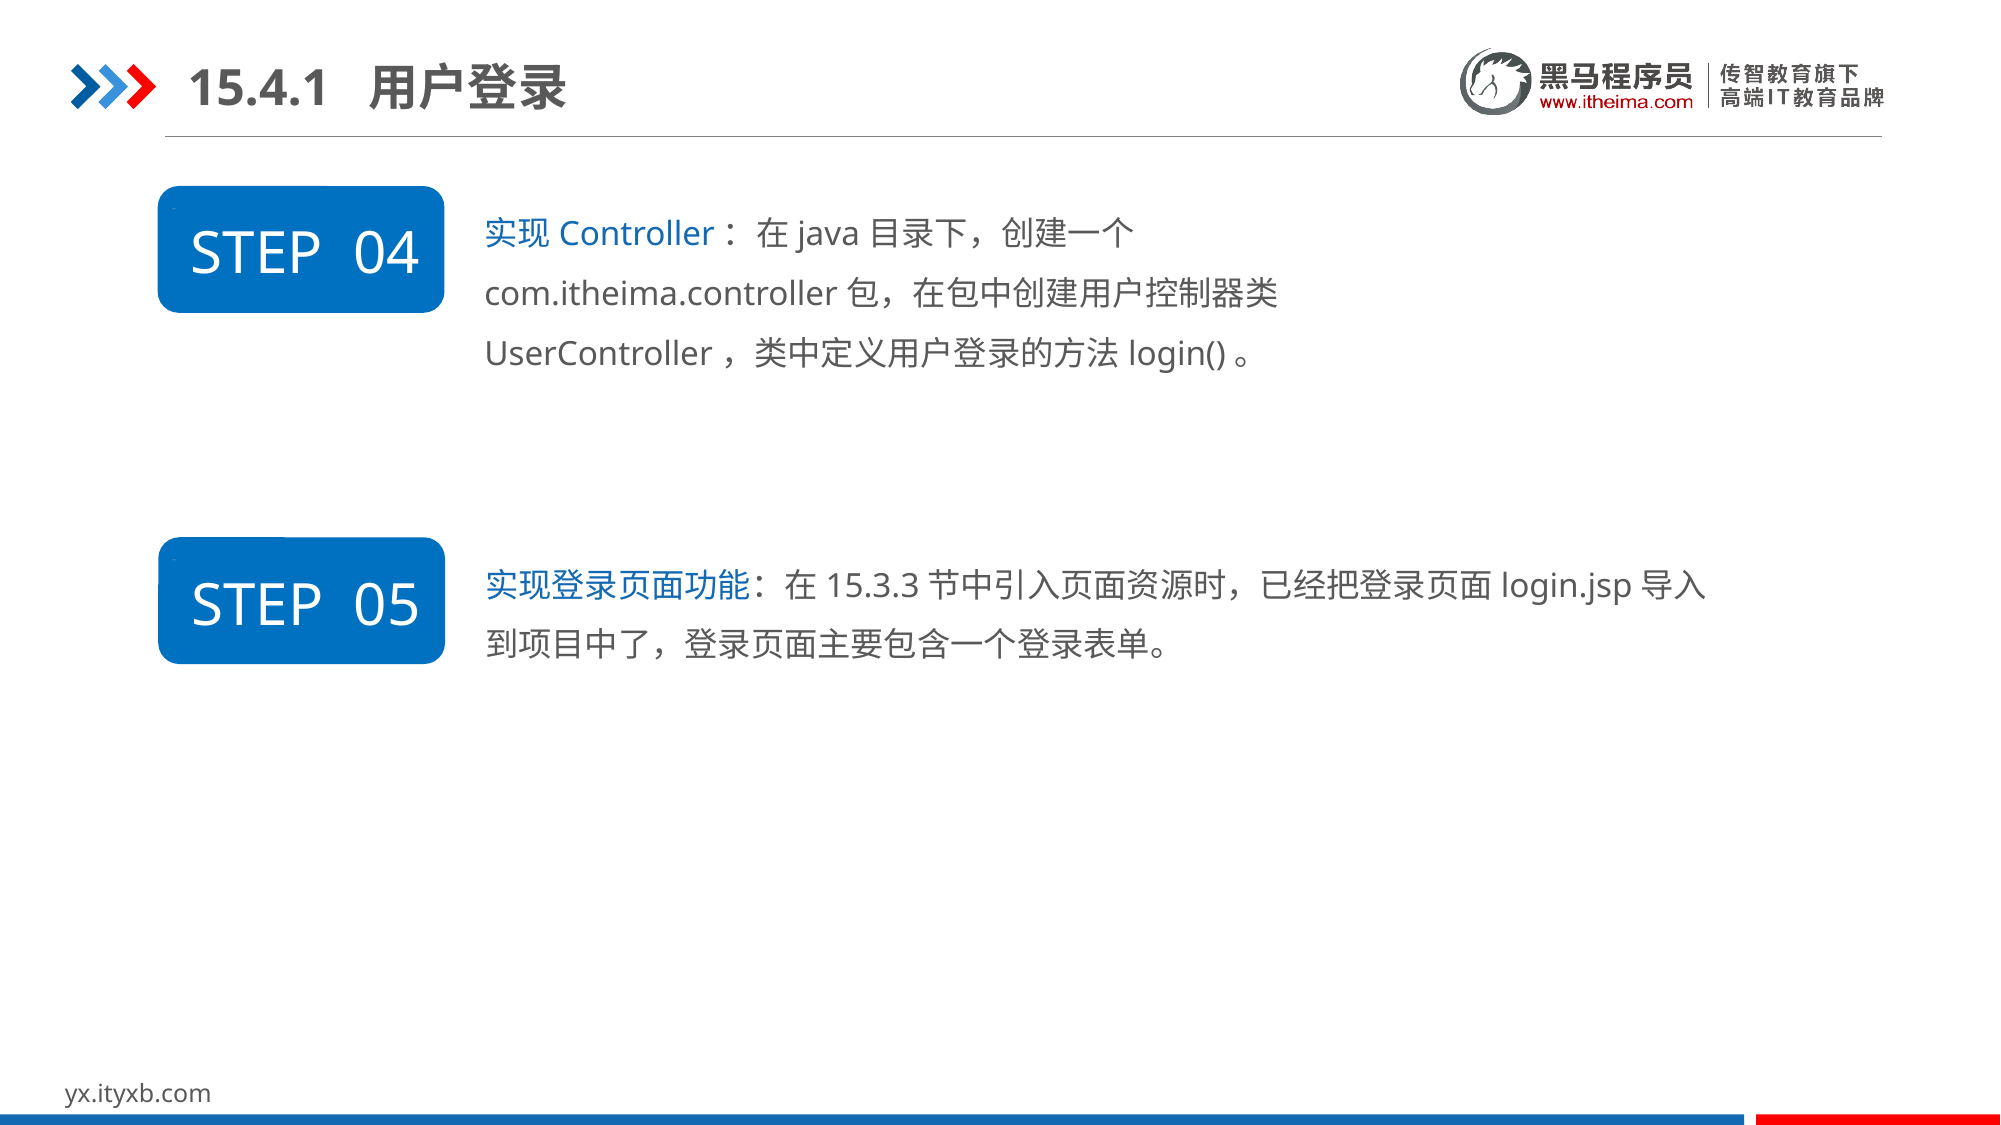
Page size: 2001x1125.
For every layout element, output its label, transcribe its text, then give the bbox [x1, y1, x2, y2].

text_box 实现Controller：在java目录下，创建一个com.itheima.controller包，在包中创建用户控制器类UserController，类中定义用户登录的方法login()。 [469, 185, 1452, 380]
text_box STEP 04 [172, 208, 439, 293]
text_box 实现登录页面功能：在15.3.3节中引入页面资源时，已经把登录页面login.jsp导入到项目中了，登录页面主要包含一个登录表单。 [470, 536, 1728, 671]
text_box 15.4.1 用户登录 [187, 43, 654, 127]
text_box [157, 536, 447, 666]
text_box [156, 184, 446, 314]
text_box STEP 05 [172, 559, 440, 645]
picture [1460, 48, 1887, 115]
